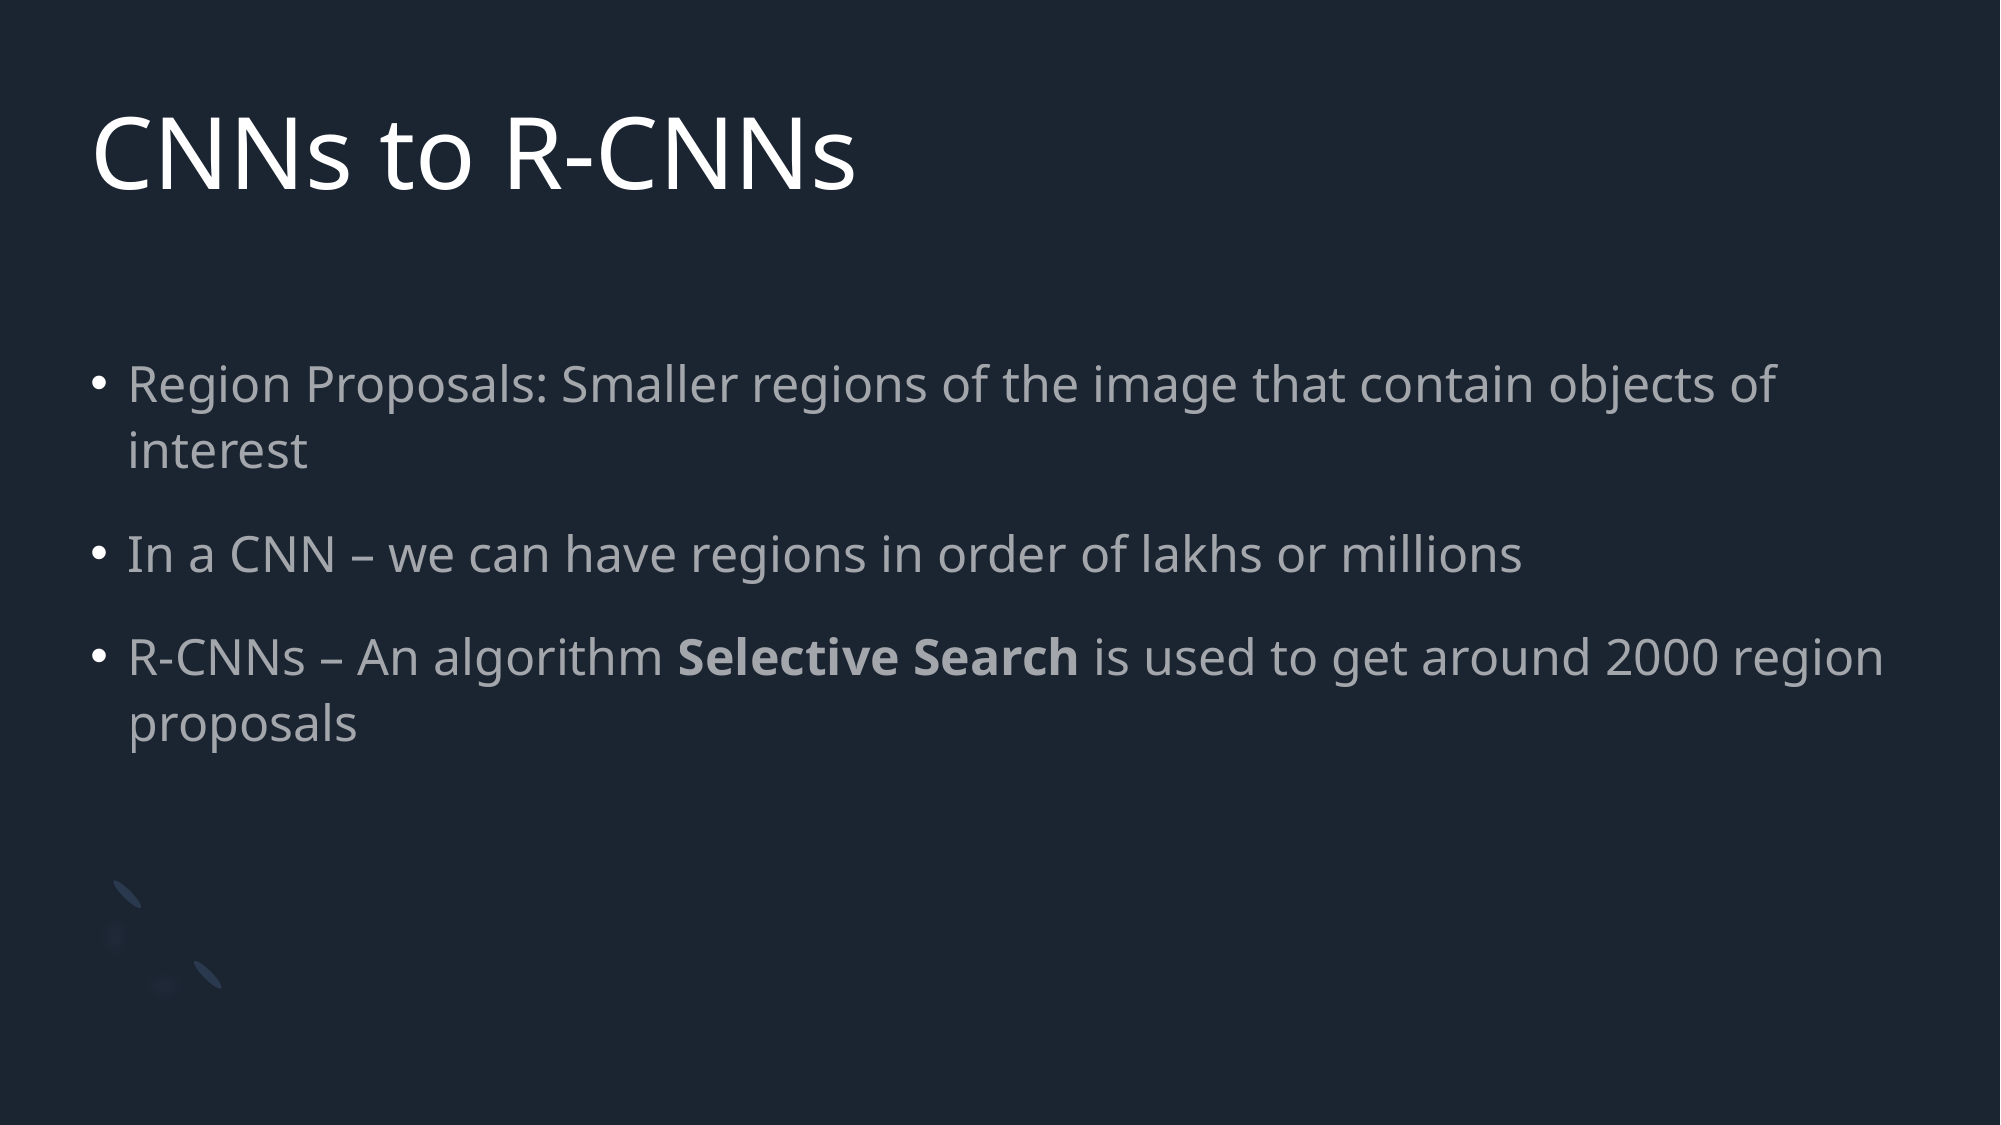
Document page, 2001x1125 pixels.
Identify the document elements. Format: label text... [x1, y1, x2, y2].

title CNNs to R-CNNs [90, 90, 1910, 309]
list Region Proposals: Smaller regions of the image that contain objects of interest In a CNN – we can have regions in order of lakhs or millions R-CNNs – An algorithm Selective Search is used to get around 2000 region proposals [90, 346, 1910, 1000]
